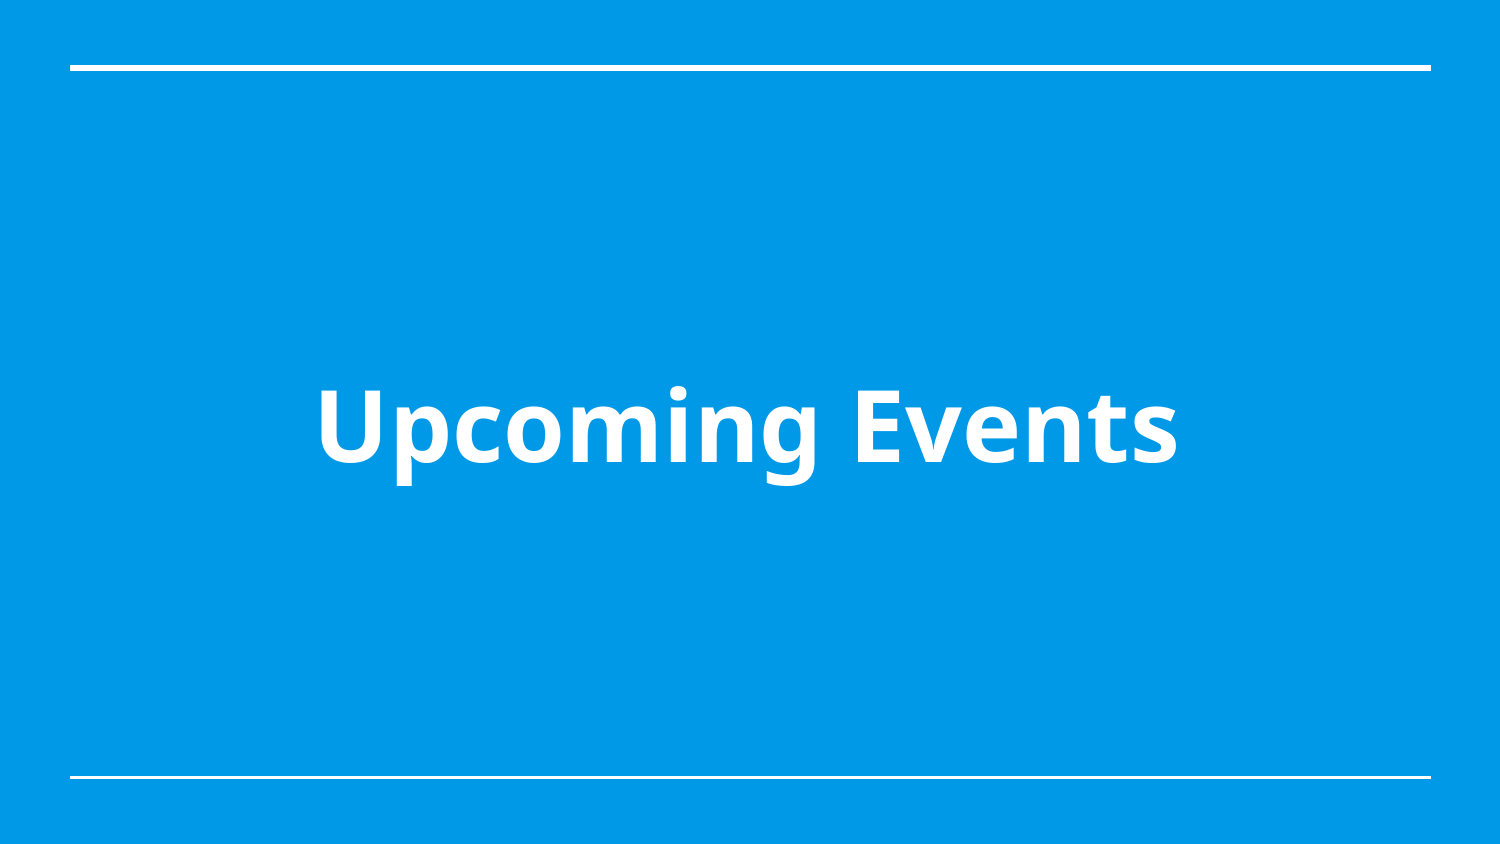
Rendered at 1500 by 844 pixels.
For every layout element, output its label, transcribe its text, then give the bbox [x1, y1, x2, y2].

title Upcoming Events [66, 296, 1428, 550]
